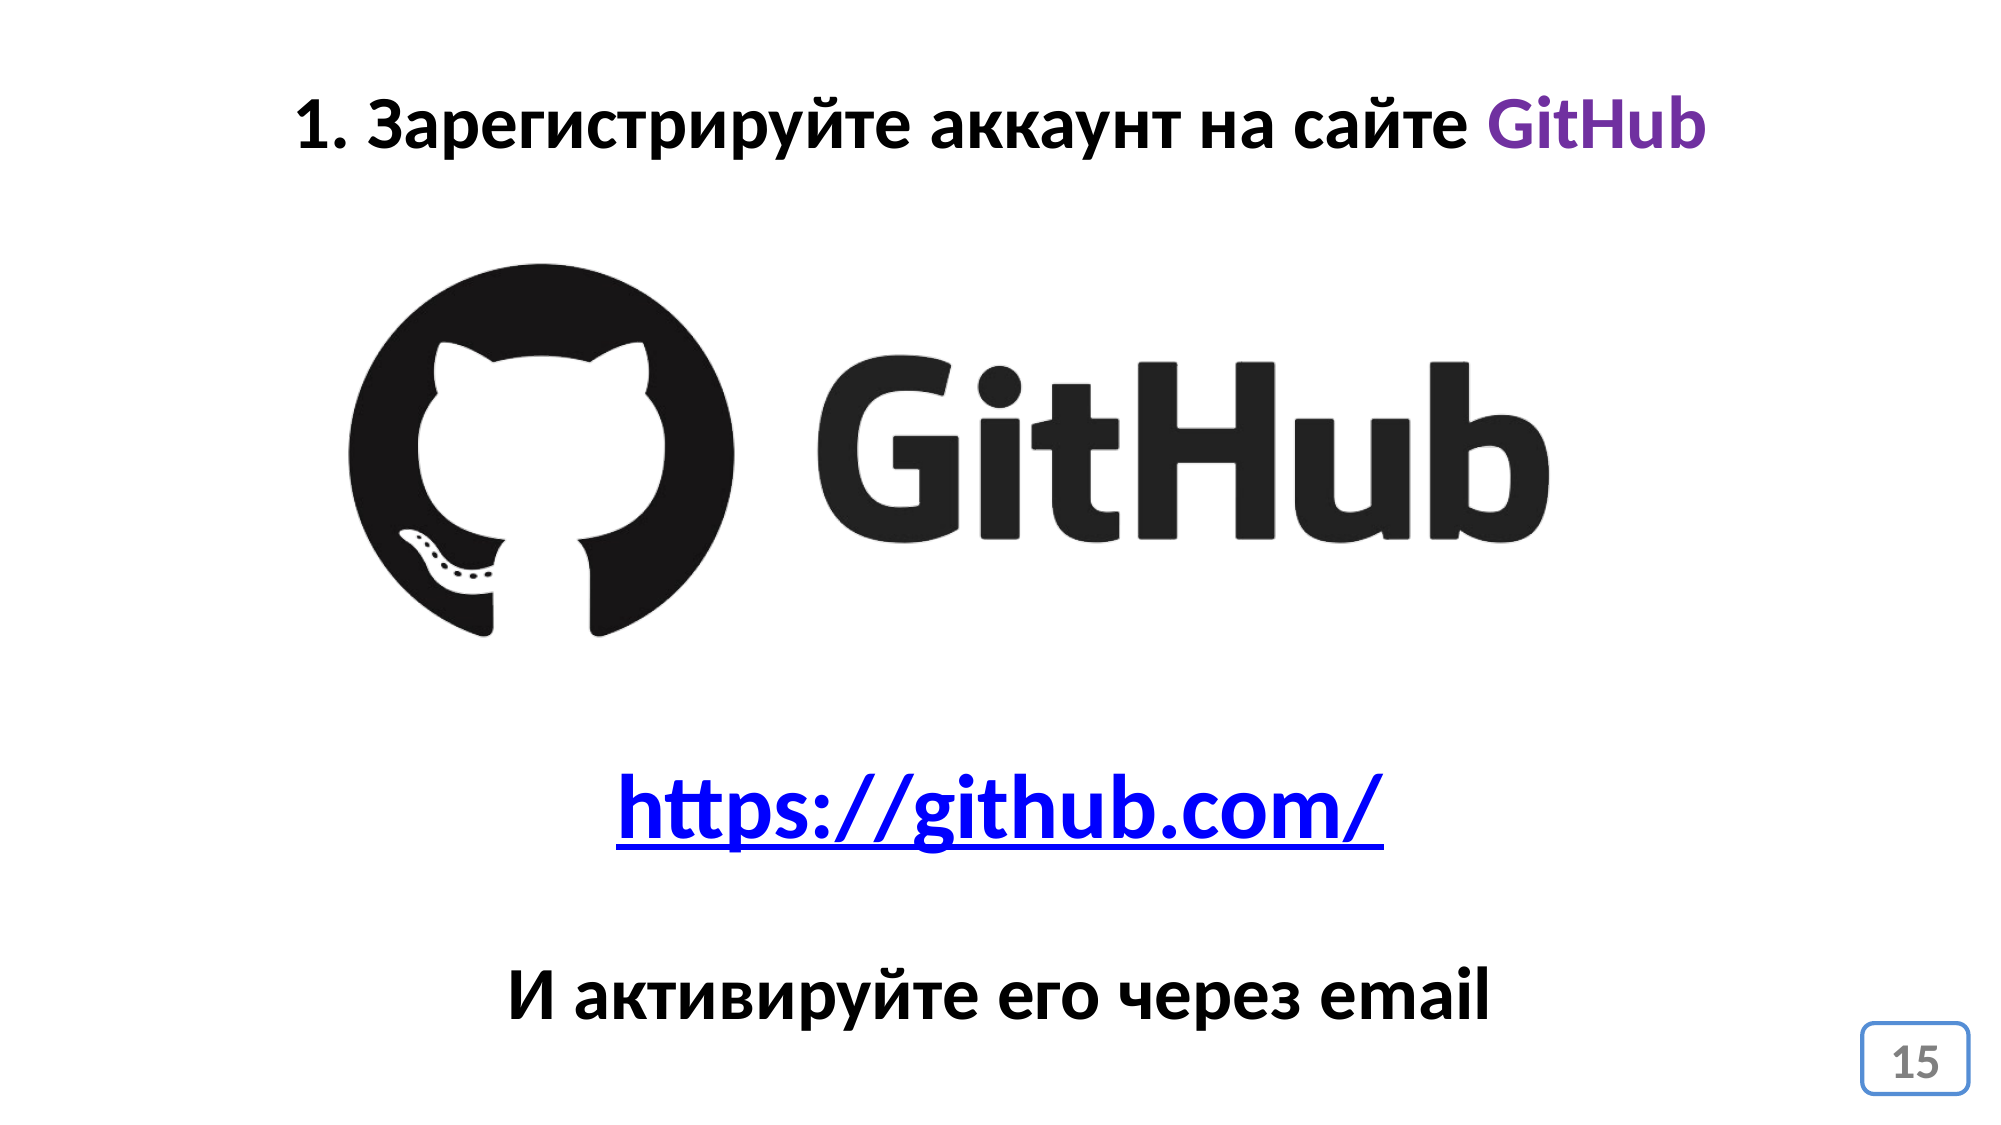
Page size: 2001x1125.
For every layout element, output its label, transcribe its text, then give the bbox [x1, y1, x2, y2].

text_box 15 [1860, 1042, 1971, 1097]
picture [290, 194, 1610, 729]
text_box https://github.com/ [0, 739, 2000, 865]
text_box 1. Зарегистрируйте аккаунт на сайте GitHub [0, 66, 2000, 172]
text_box И активируйте его через email [0, 937, 2000, 1042]
